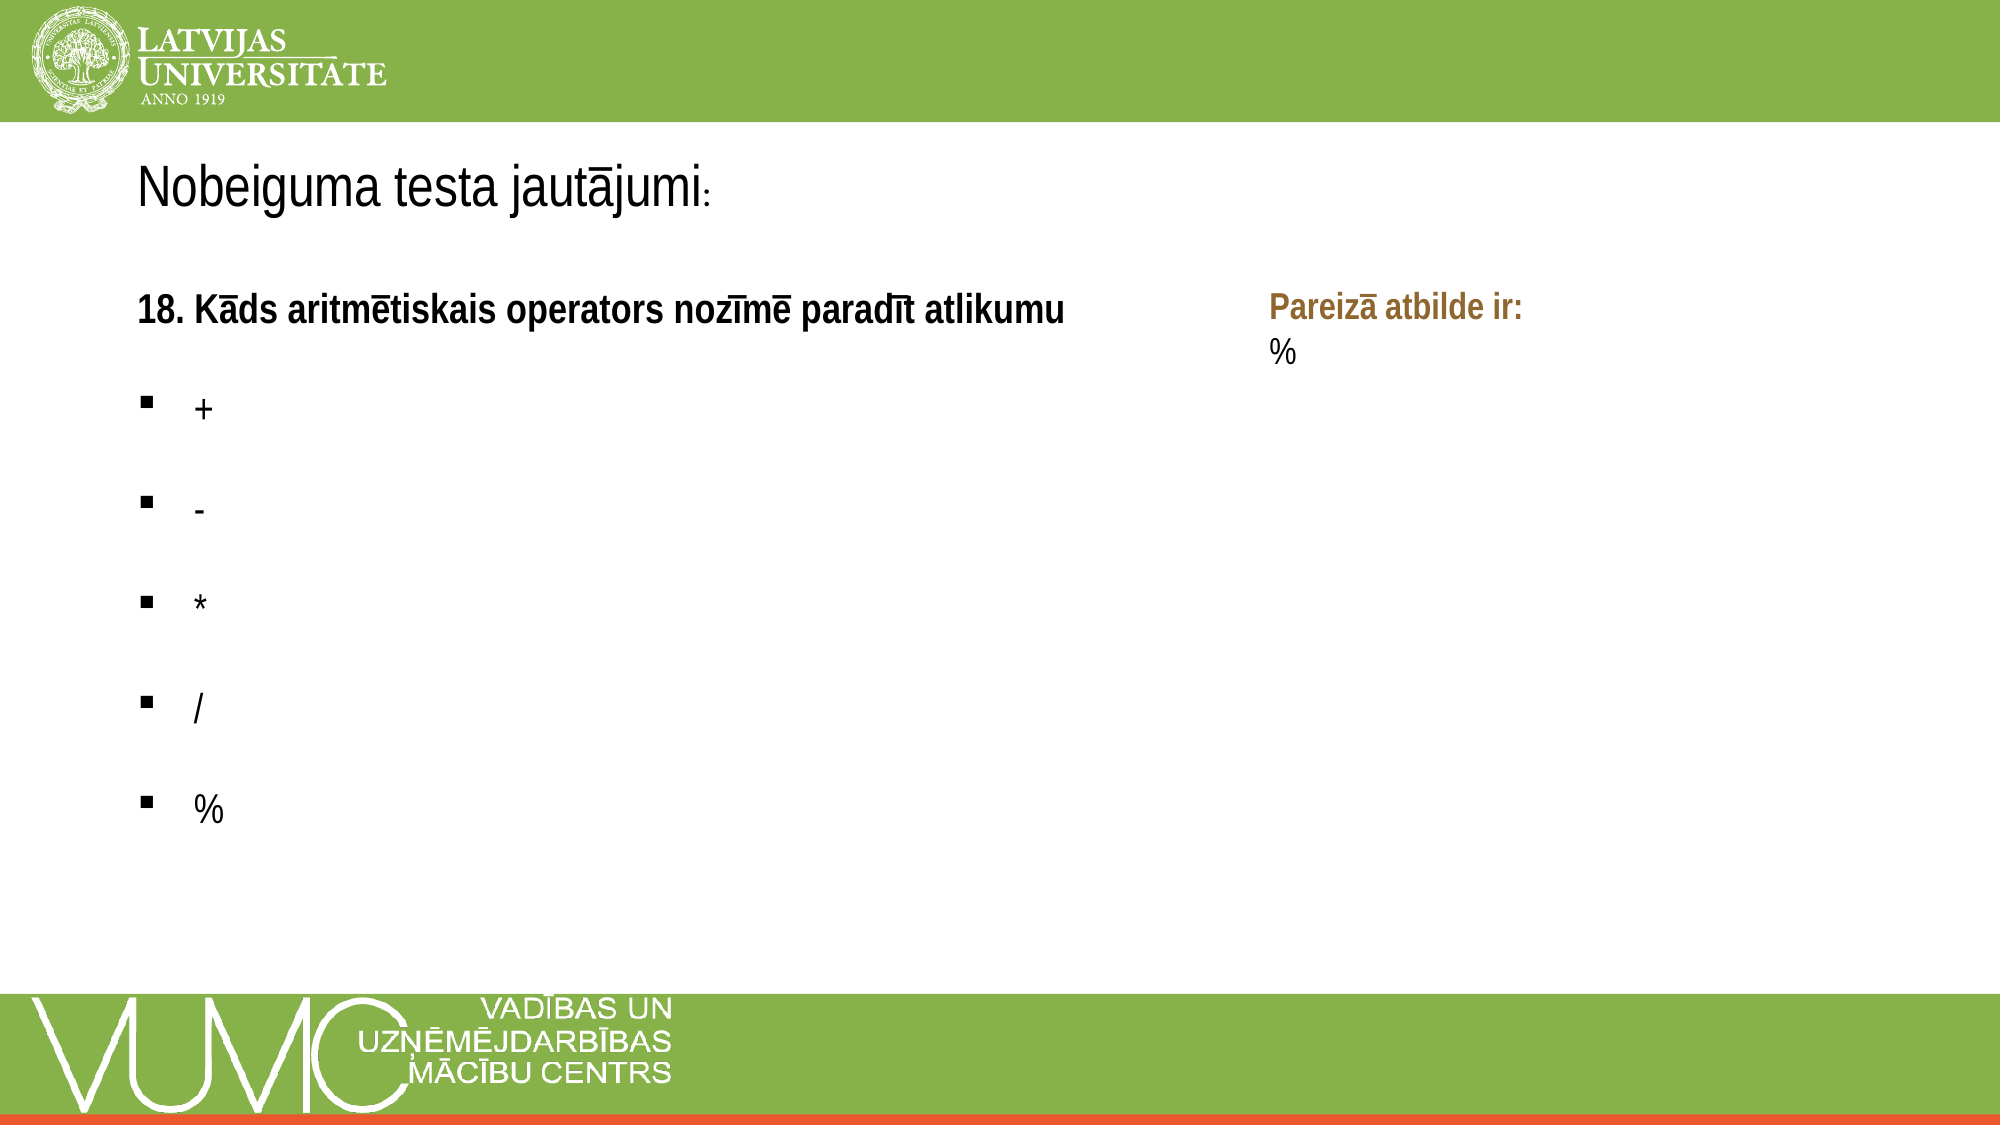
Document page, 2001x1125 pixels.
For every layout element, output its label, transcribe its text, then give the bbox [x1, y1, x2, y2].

text_box 18. Kāds aritmētiskais operators nozīmē paradīt atlikumu + - * / % [122, 274, 1123, 840]
picture [31, 993, 671, 1113]
text_box Pareizā atbilde ir: % [1254, 274, 1539, 425]
text_box Nobeiguma testa jautājumi: [122, 140, 758, 226]
